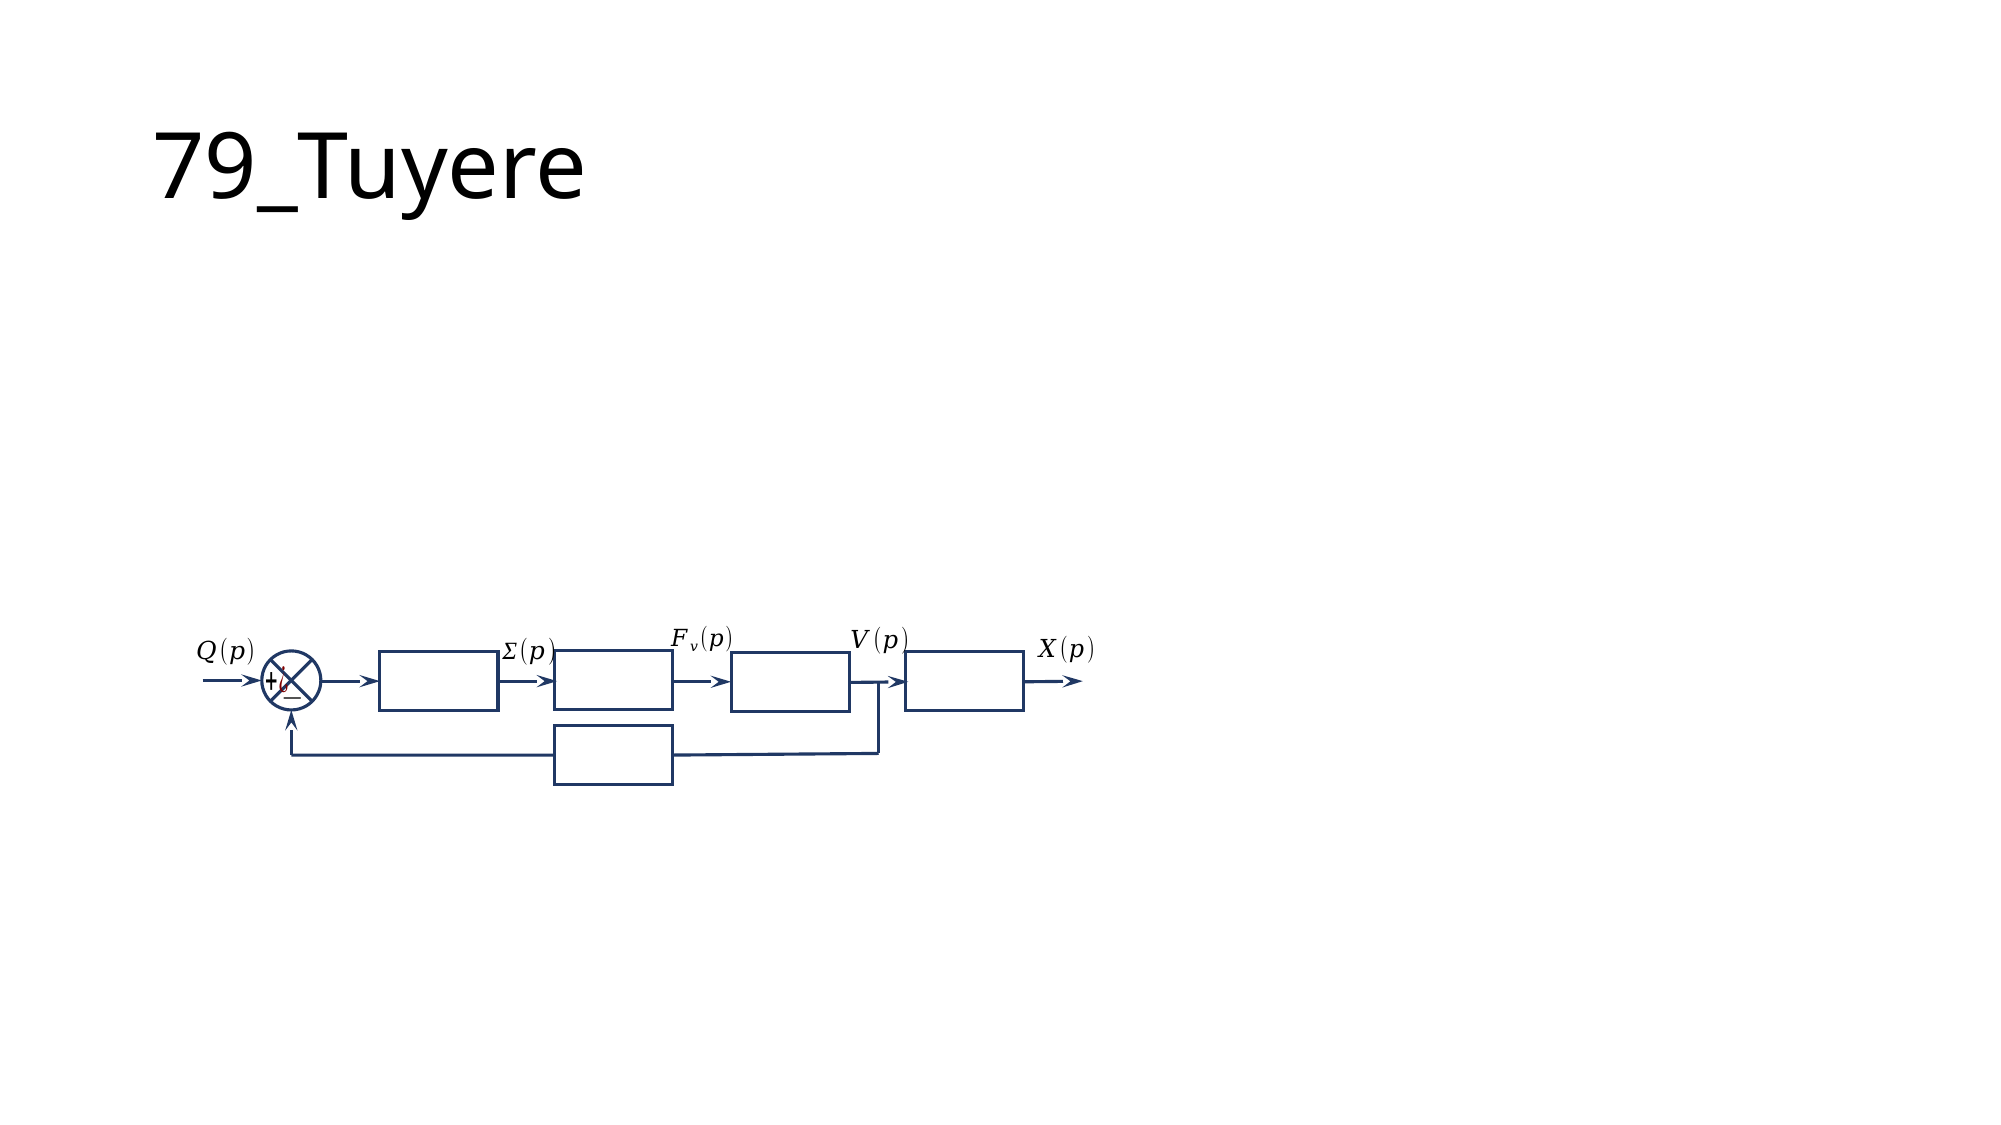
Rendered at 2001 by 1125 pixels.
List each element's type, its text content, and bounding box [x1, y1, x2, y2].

text_box [553, 725, 674, 786]
text_box [730, 651, 850, 712]
text_box [379, 651, 499, 712]
text_box [905, 651, 1025, 712]
text_box [553, 650, 674, 711]
title 79_Tuyere [137, 59, 1863, 278]
text_box [260, 649, 322, 711]
